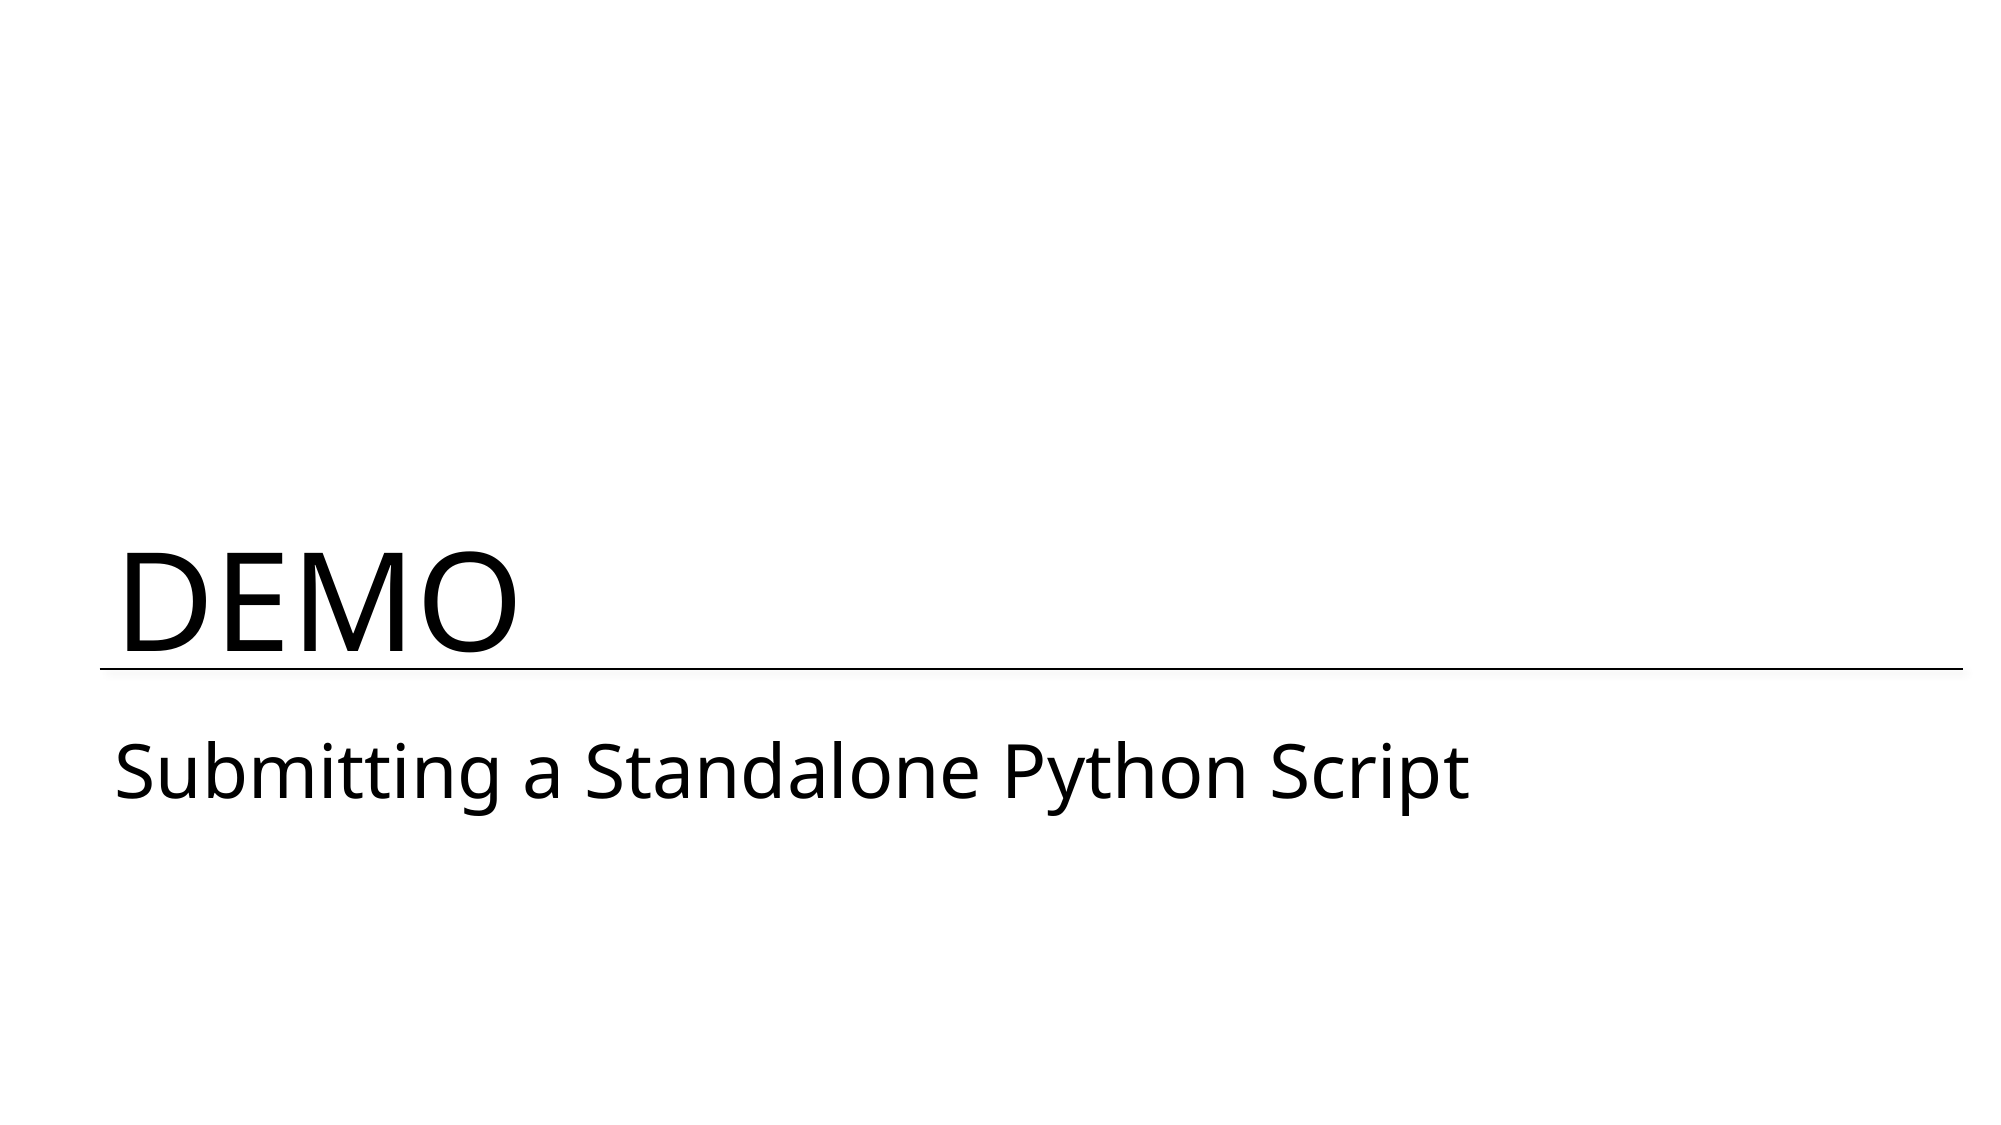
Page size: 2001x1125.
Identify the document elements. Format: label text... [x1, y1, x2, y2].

title Submitting a Standalone Python Script [99, 733, 1976, 1009]
